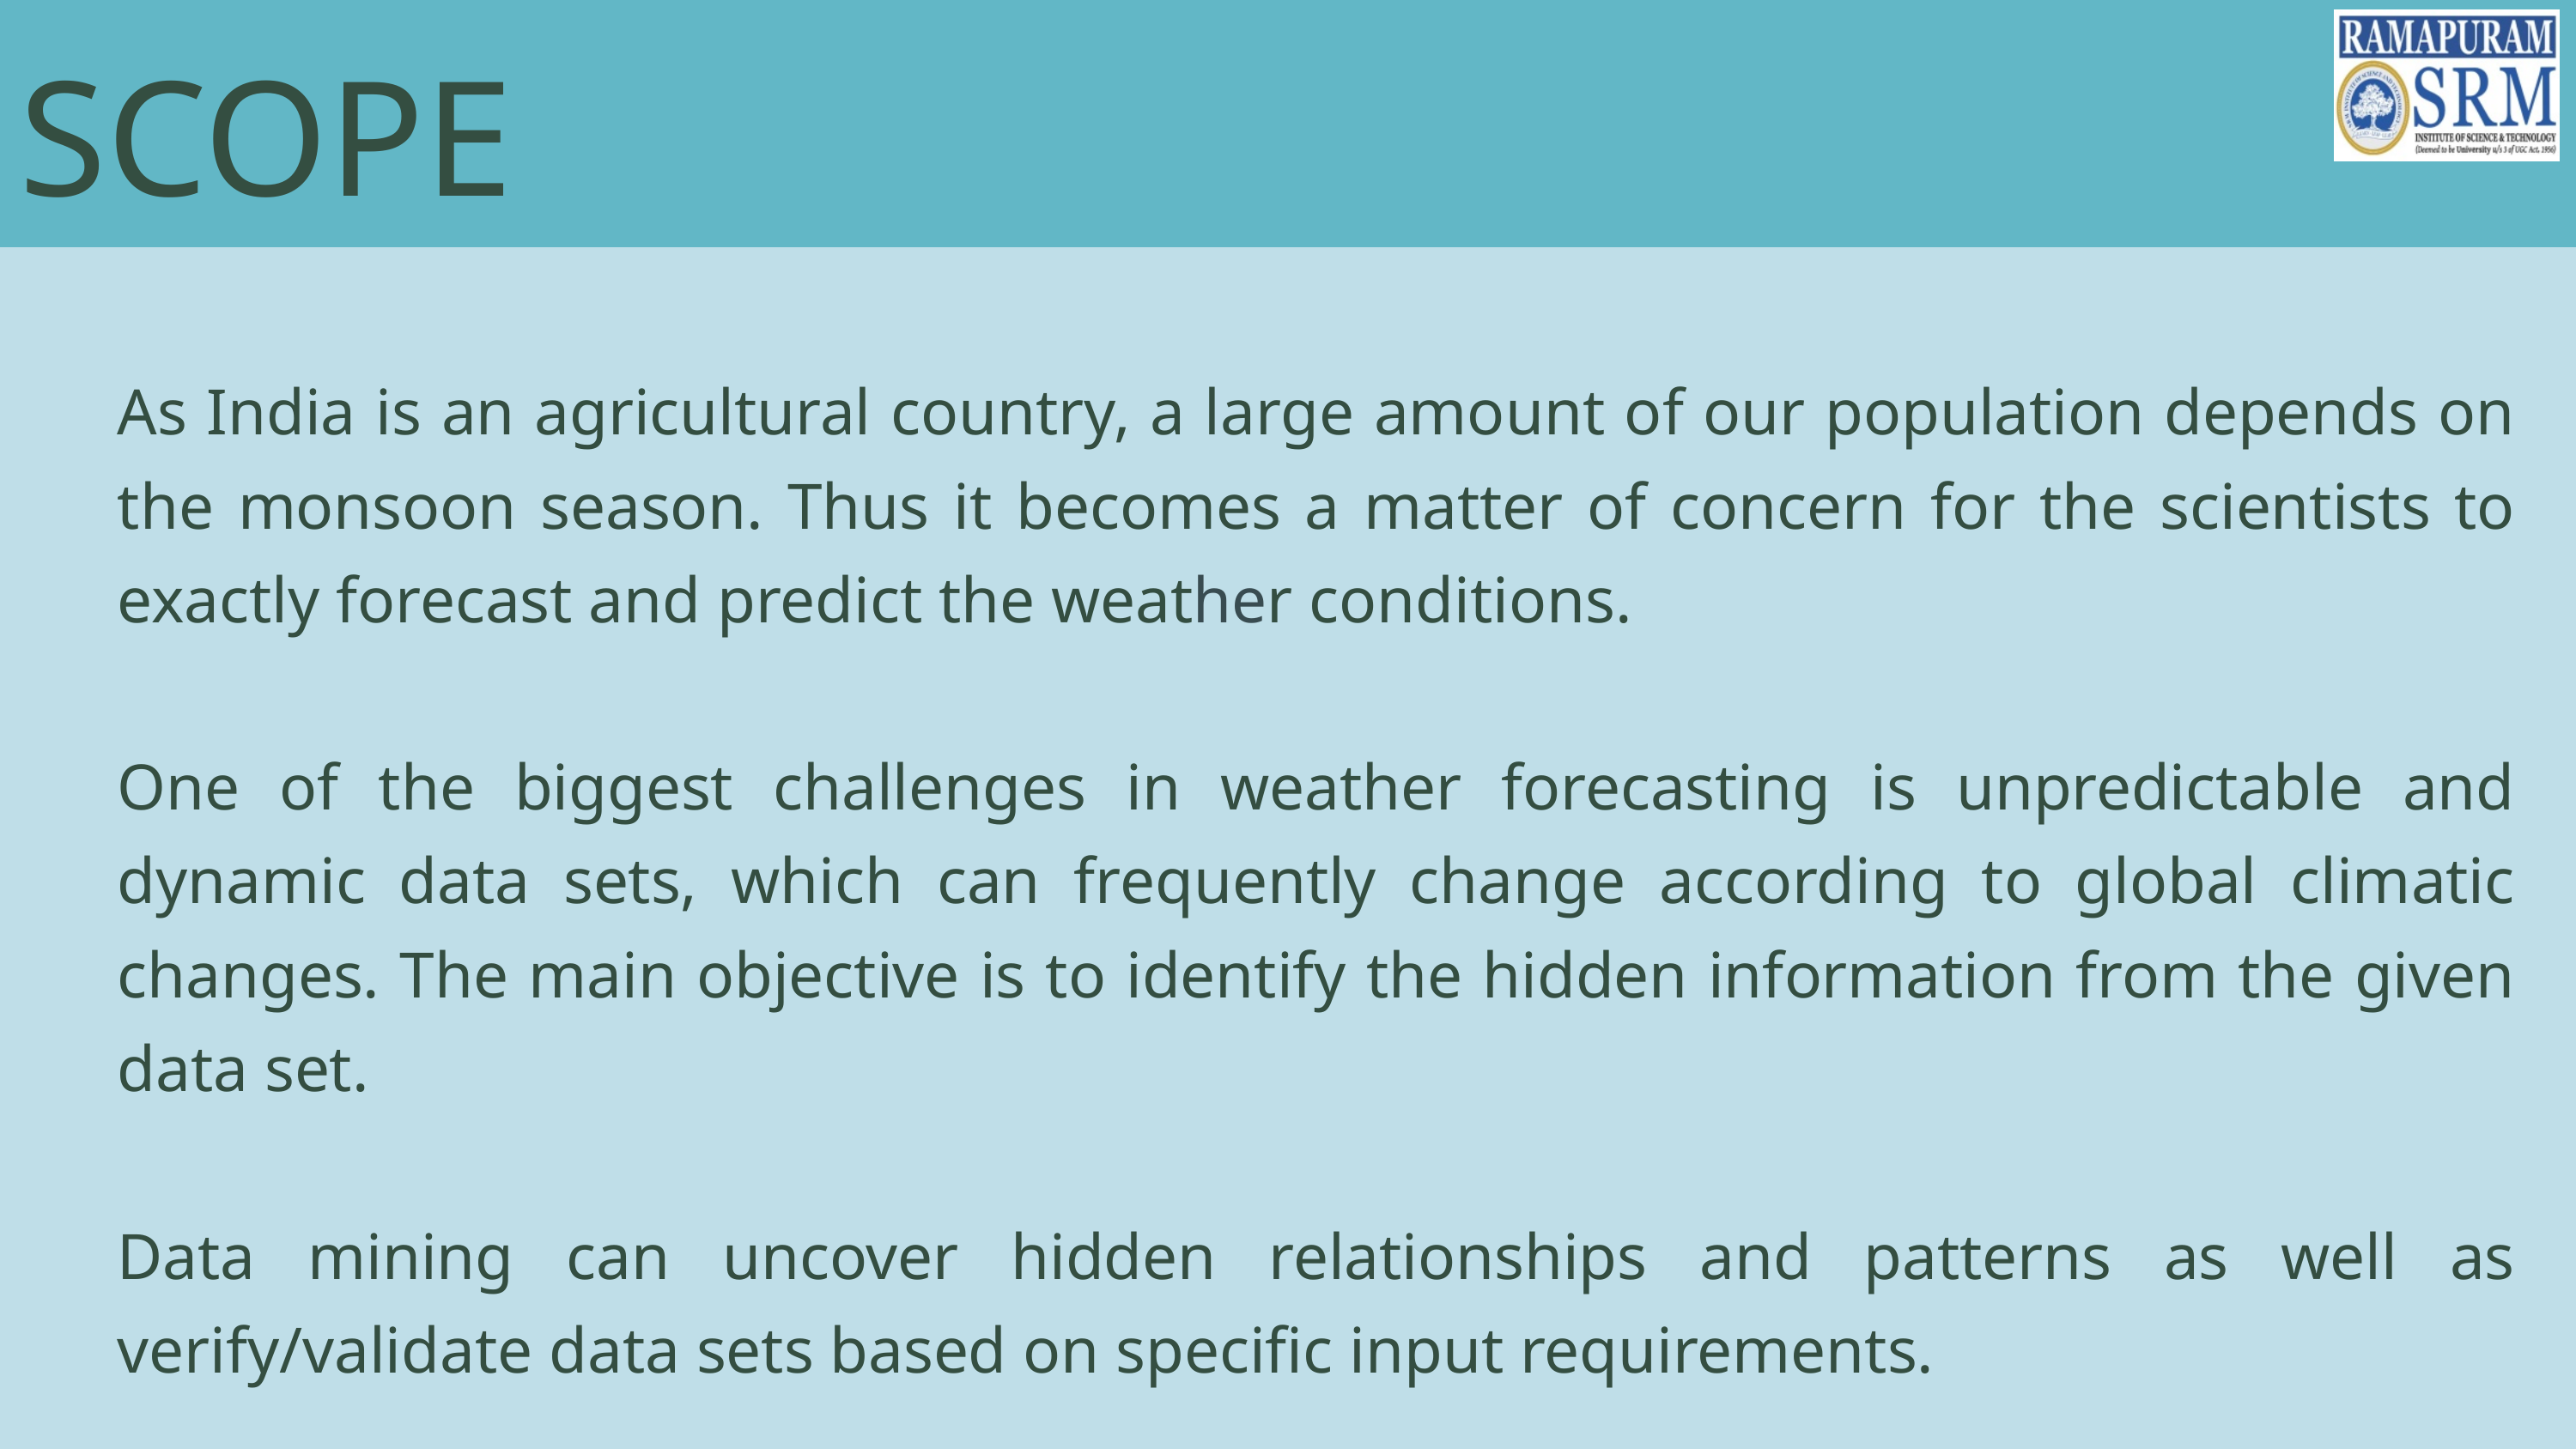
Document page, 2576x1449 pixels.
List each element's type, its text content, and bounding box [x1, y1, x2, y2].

picture [2334, 9, 2561, 161]
text_box As India is an agricultural country, a large amount of our population depends on the monsoon season. Thus it becomes a matter of concern for the scientists to exactly forecast and predict the weather conditions. One of the biggest challenges in weather forecasting is unpredictable and dynamic data sets, which can frequently change according to global climatic changes. The main objective is to identify the hidden information from the given data set. Data mining can uncover hidden relationships and patterns as well as verify/validate data sets based on specific input requirements. [117, 353, 2516, 1385]
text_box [0, 0, 2576, 247]
